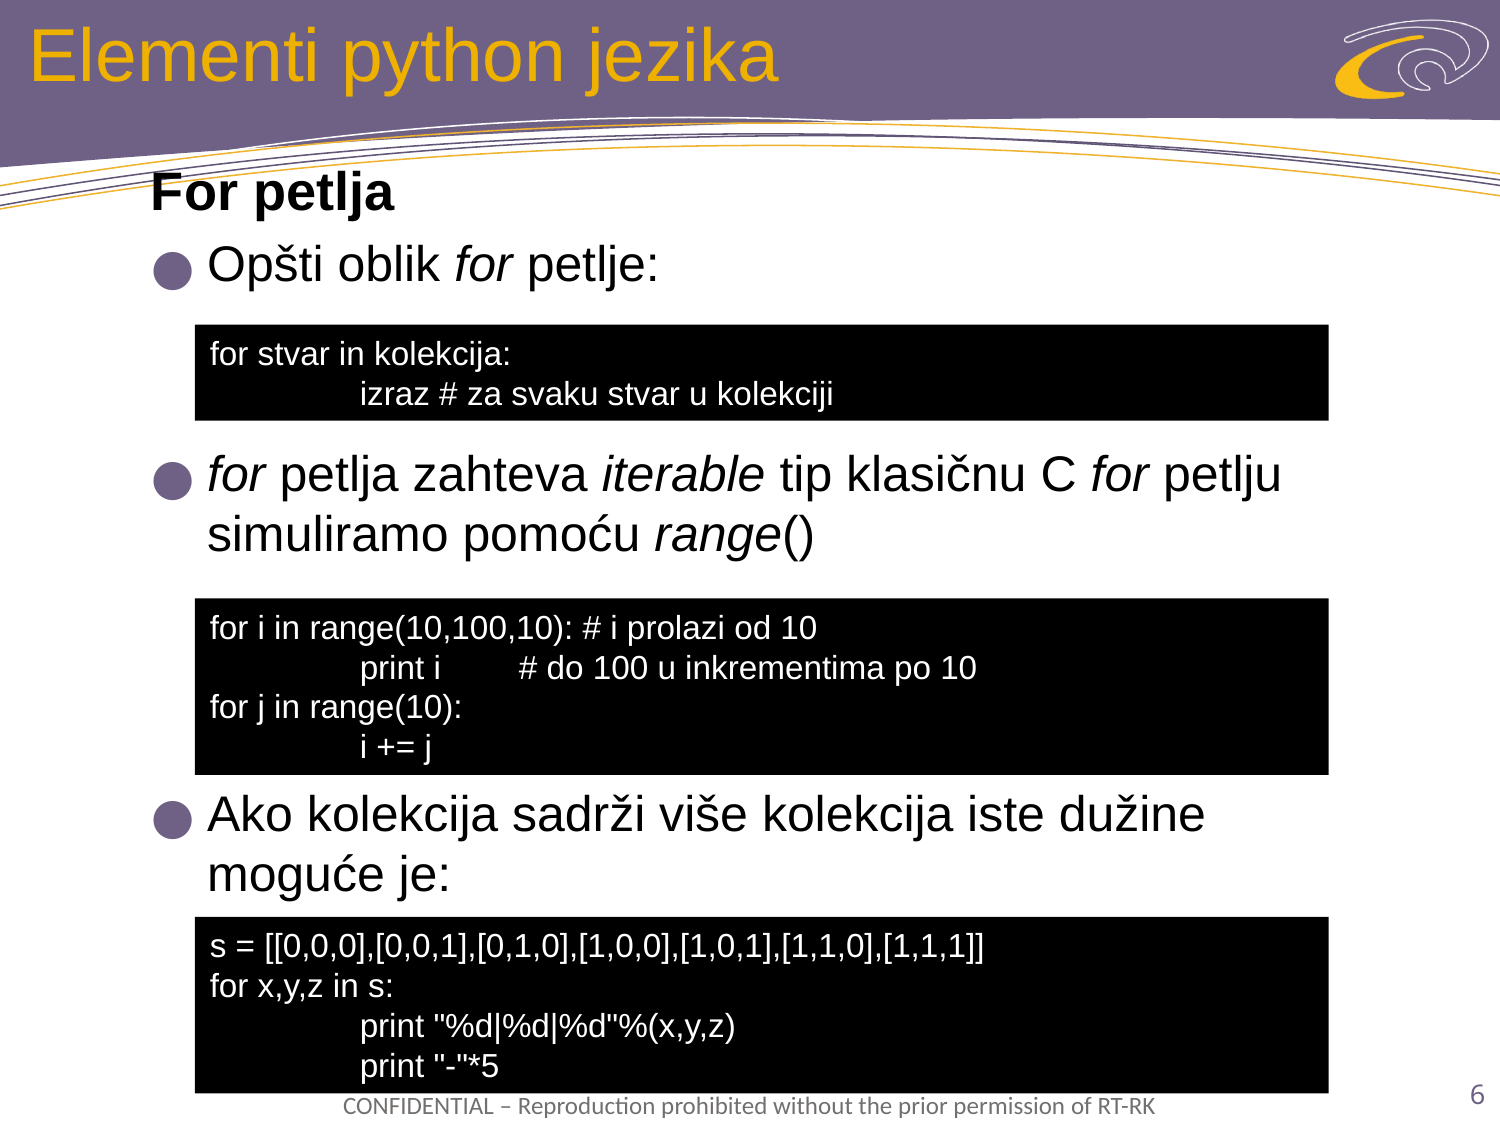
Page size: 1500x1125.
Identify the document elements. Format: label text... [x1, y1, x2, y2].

text_box for i in range(10,100,10): # i prolazi od 10 print i # do 100 u inkrementima po 10 for j in range(10): i += j [194, 598, 1329, 775]
picture [1322, 0, 1500, 102]
title Elementi python jezika [13, 0, 1313, 119]
text_box s = [[0,0,0],[0,0,1],[0,1,0],[1,0,0],[1,0,1],[1,1,0],[1,1,1]] for x,y,z in s: print "%d|%d|%d"%(x,y,z) print "-"*5 [194, 916, 1329, 1094]
text_box for stvar in kolekcija: izraz # za svaku stvar u kolekciji [194, 324, 1329, 421]
list For petlja Opšti oblik for petlje: for petlja zahteva iterable tip klasičnu C for petlju simuliramo pomoću range() Ako kolekcija sadrži više kolekcija iste dužine moguće je: [135, 149, 1365, 1094]
